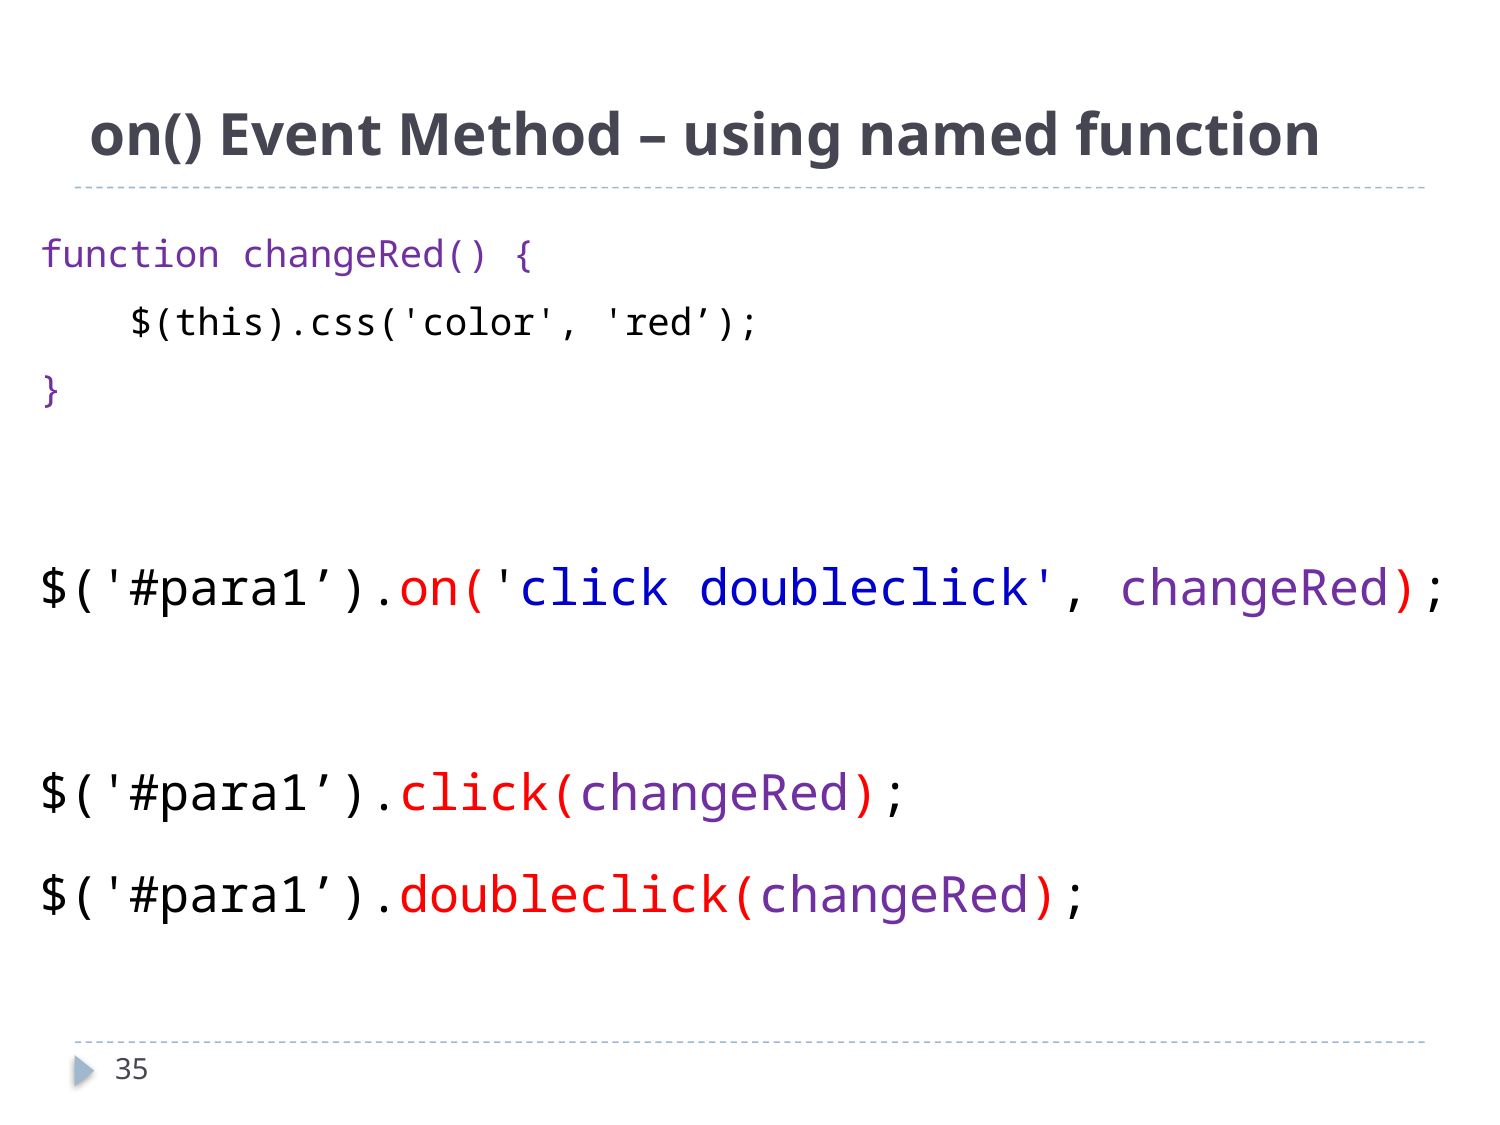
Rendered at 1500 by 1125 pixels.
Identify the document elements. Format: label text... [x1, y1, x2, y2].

list function changeRed() { $(this).css('color', 'red’); } $('#para1’).on('click doubleclick', changeRed); $('#para1’).click(changeRed); $('#para1’).doubleclick(changeRed); [24, 200, 1475, 1050]
title on() Event Method – using named function [75, 37, 1425, 175]
slide_number 35 [100, 1042, 426, 1103]
